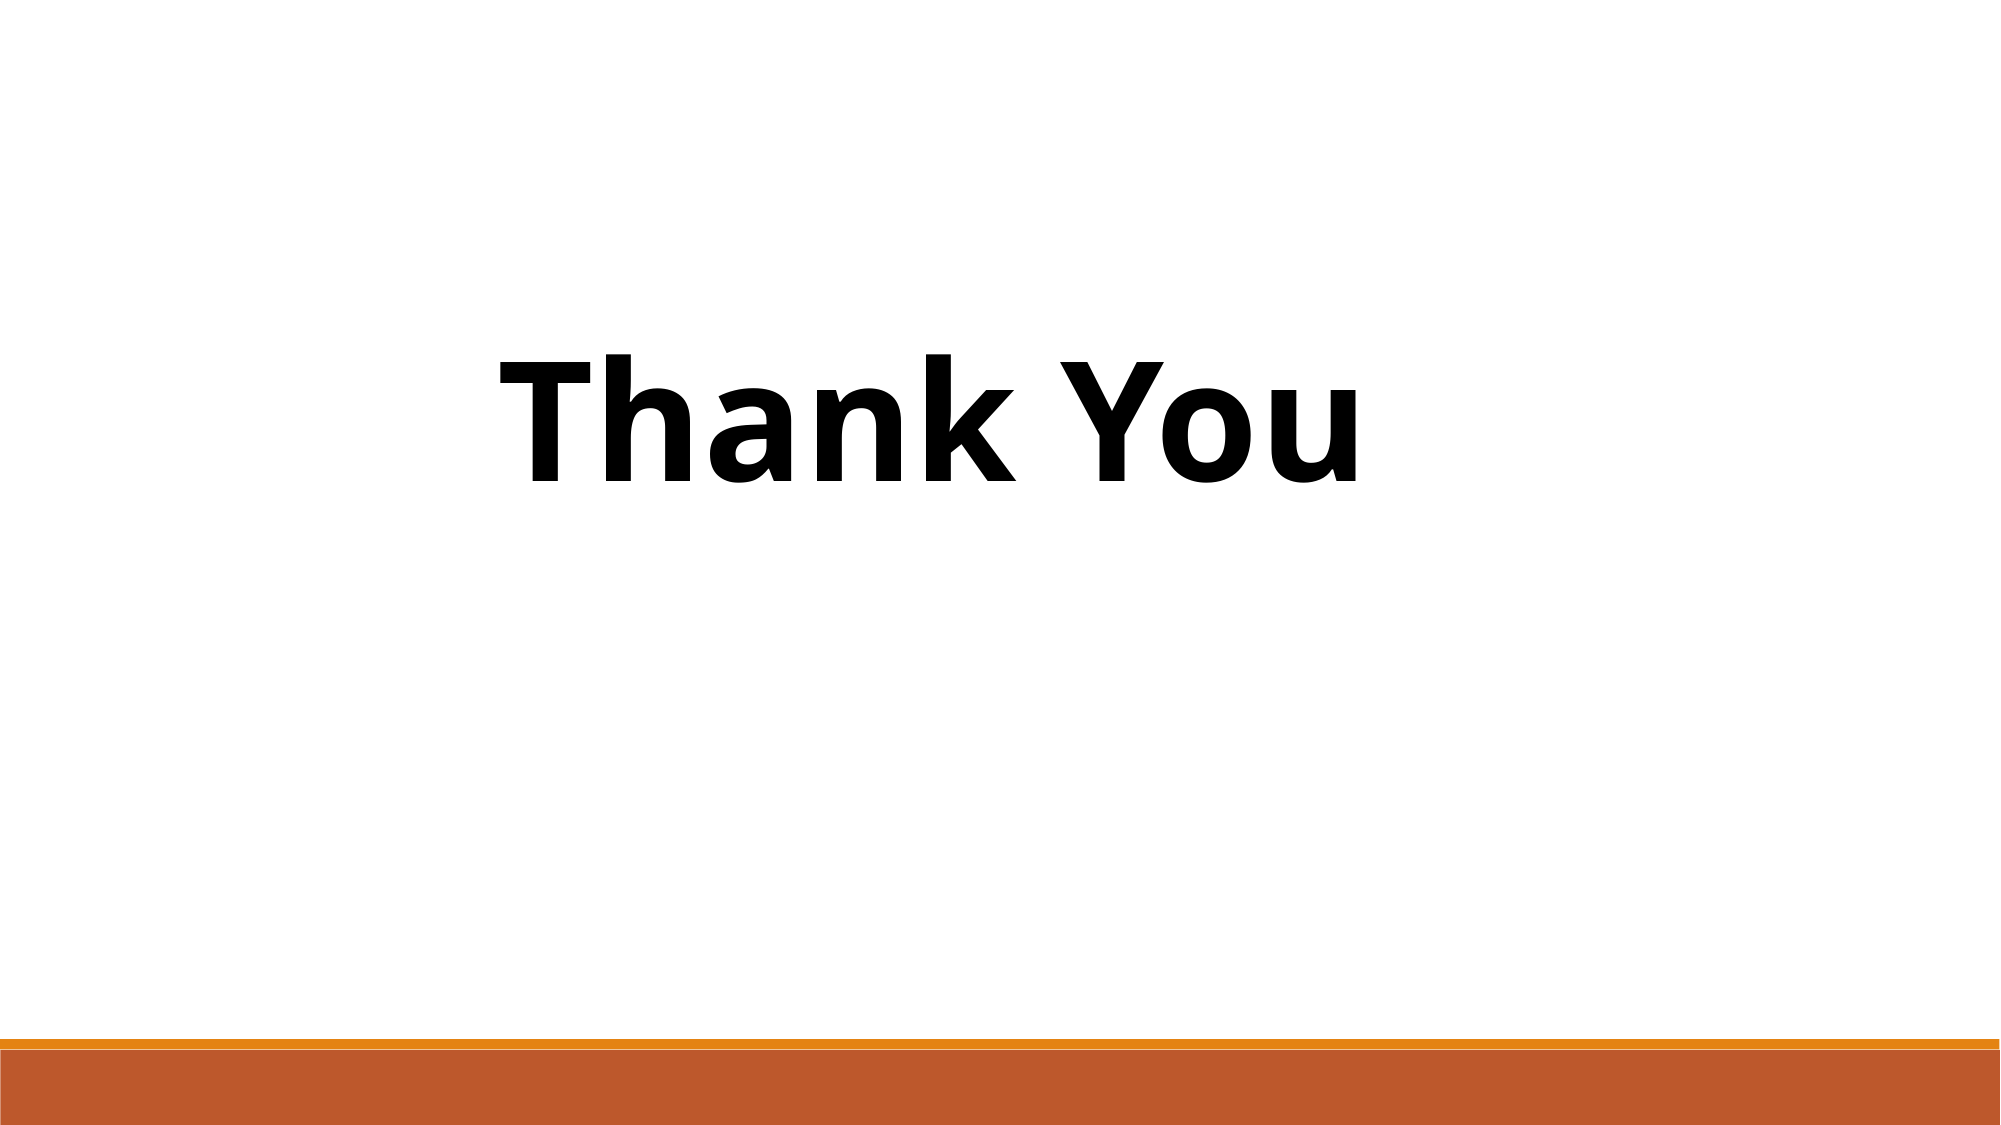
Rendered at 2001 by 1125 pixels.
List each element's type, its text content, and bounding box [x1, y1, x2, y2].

text_box Thank You [482, 307, 1384, 523]
